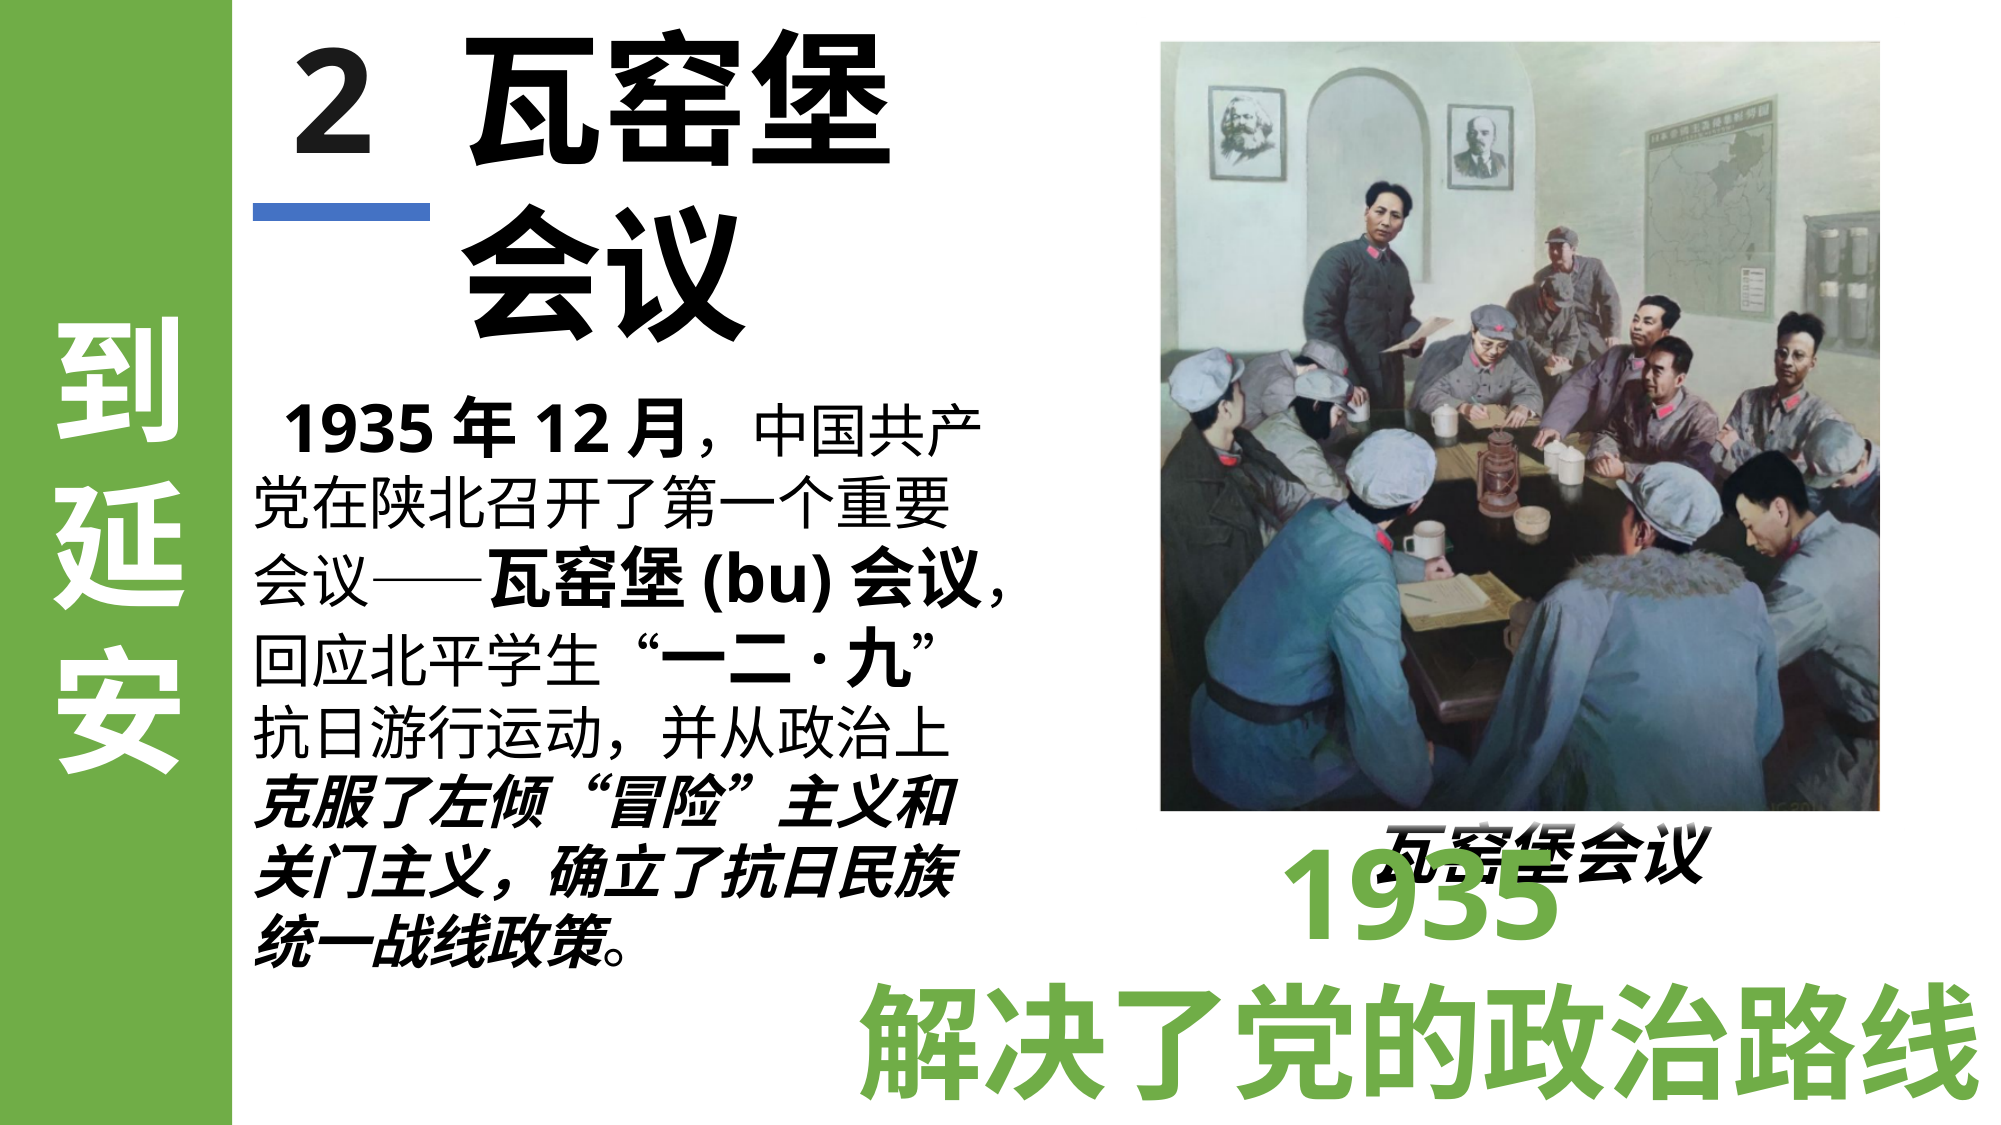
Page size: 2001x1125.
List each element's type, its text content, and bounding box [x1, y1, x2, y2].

text_box 瓦窑堡会议 [442, 0, 969, 365]
text_box [252, 203, 430, 221]
text_box 2 [277, 0, 442, 190]
text_box 1935 解决了党的政治路线 [840, 806, 2000, 1122]
text_box 1935年12月，中国共产党在陕北召开了第一个重要会议——瓦窑堡(bu)会议，回应北平学生“一二·九”抗日游行运动，并从政治上克服了左倾“冒险”主义和关门主义，确立了抗日民族统一战线政策。 [238, 378, 1024, 983]
text_box [0, 0, 233, 1125]
picture [1160, 41, 1881, 811]
text_box 到 延 安 [35, 288, 165, 798]
